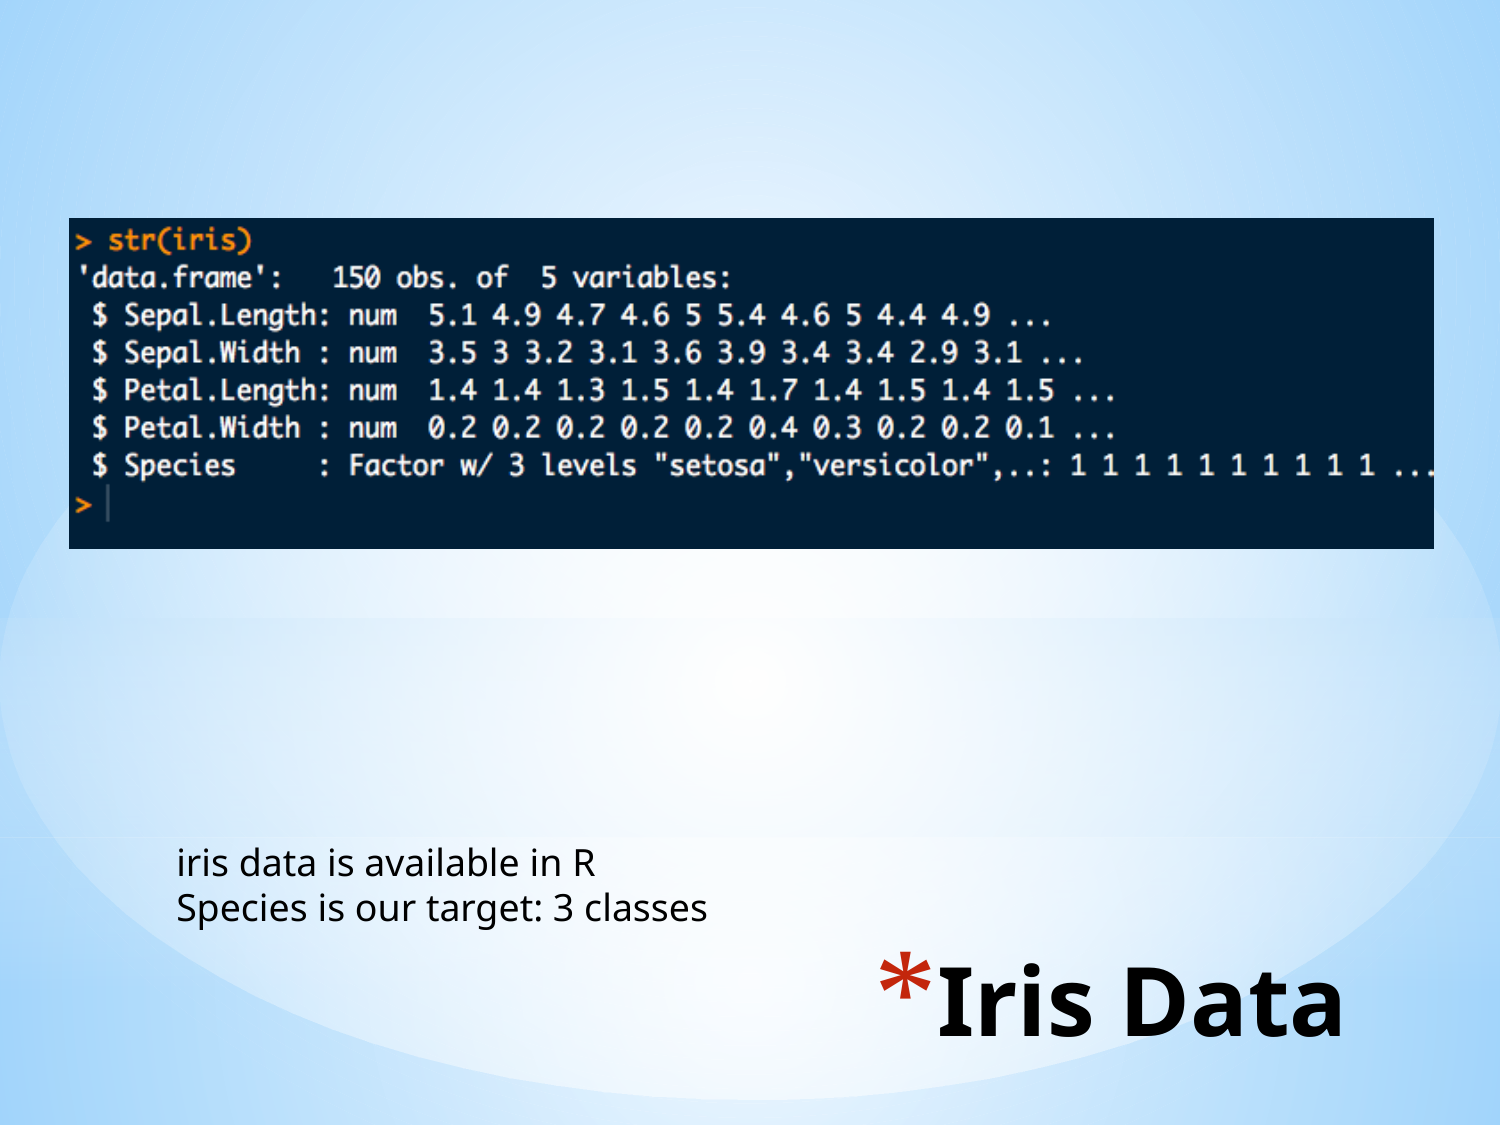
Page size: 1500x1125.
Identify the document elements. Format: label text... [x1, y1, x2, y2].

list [69, 13, 1434, 755]
title Iris Data [294, 933, 1363, 1121]
text_box iris data is available in R Species is our target: 3 classes [161, 831, 724, 937]
